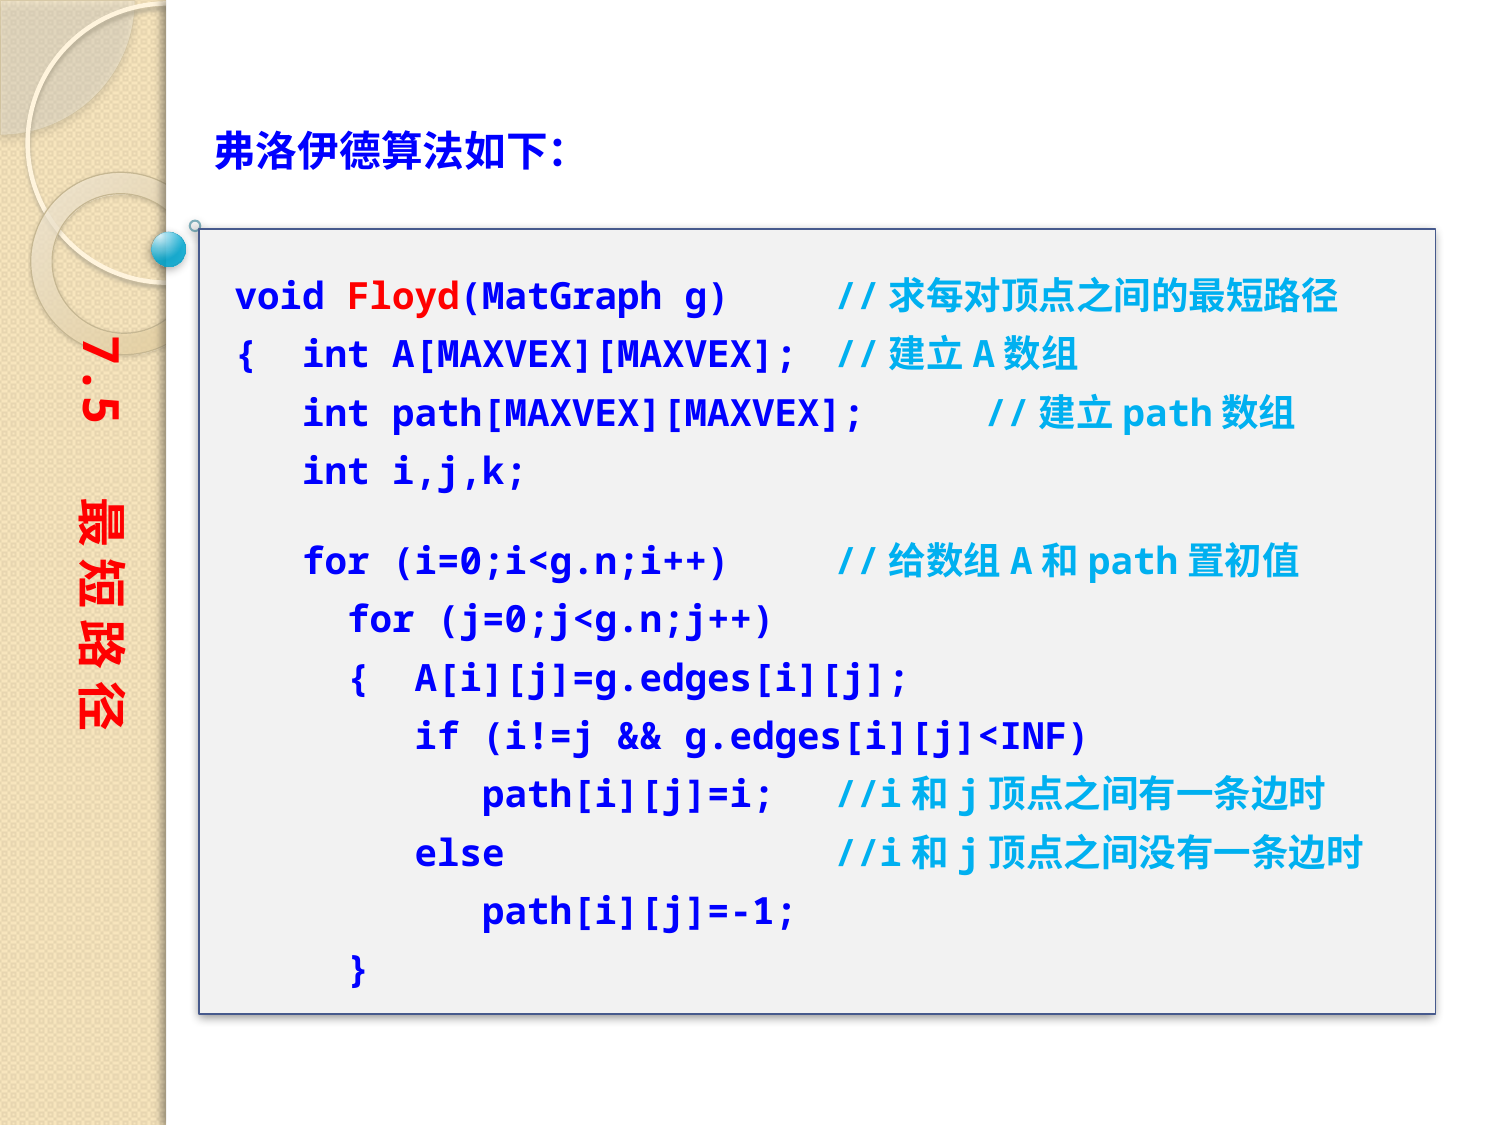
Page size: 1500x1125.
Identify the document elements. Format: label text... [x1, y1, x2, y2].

text_box 7.5 最 短 路 径 [49, 292, 141, 774]
text_box void Floyd(MatGraph g) //求每对顶点之间的最短路径 { int A[MAXVEX][MAXVEX]; //建立A数组 int path[MAXVEX][MAXVEX]; //建立path数组 int i,j,k; for (i=0;i<g.n;i++) //给数组A和path置初值 for (j=0;j<g.n;j++) { A[i][j]=g.edges[i][j]; if (i!=j && g.edges[i][j]<INF) path[i][j]=i; //i和j顶点之间有一条边时 else //i和j顶点之间没有一条边时 path[i][j]=-1; } [198, 228, 1436, 1015]
text_box 弗洛伊德算法如下： [199, 117, 621, 182]
